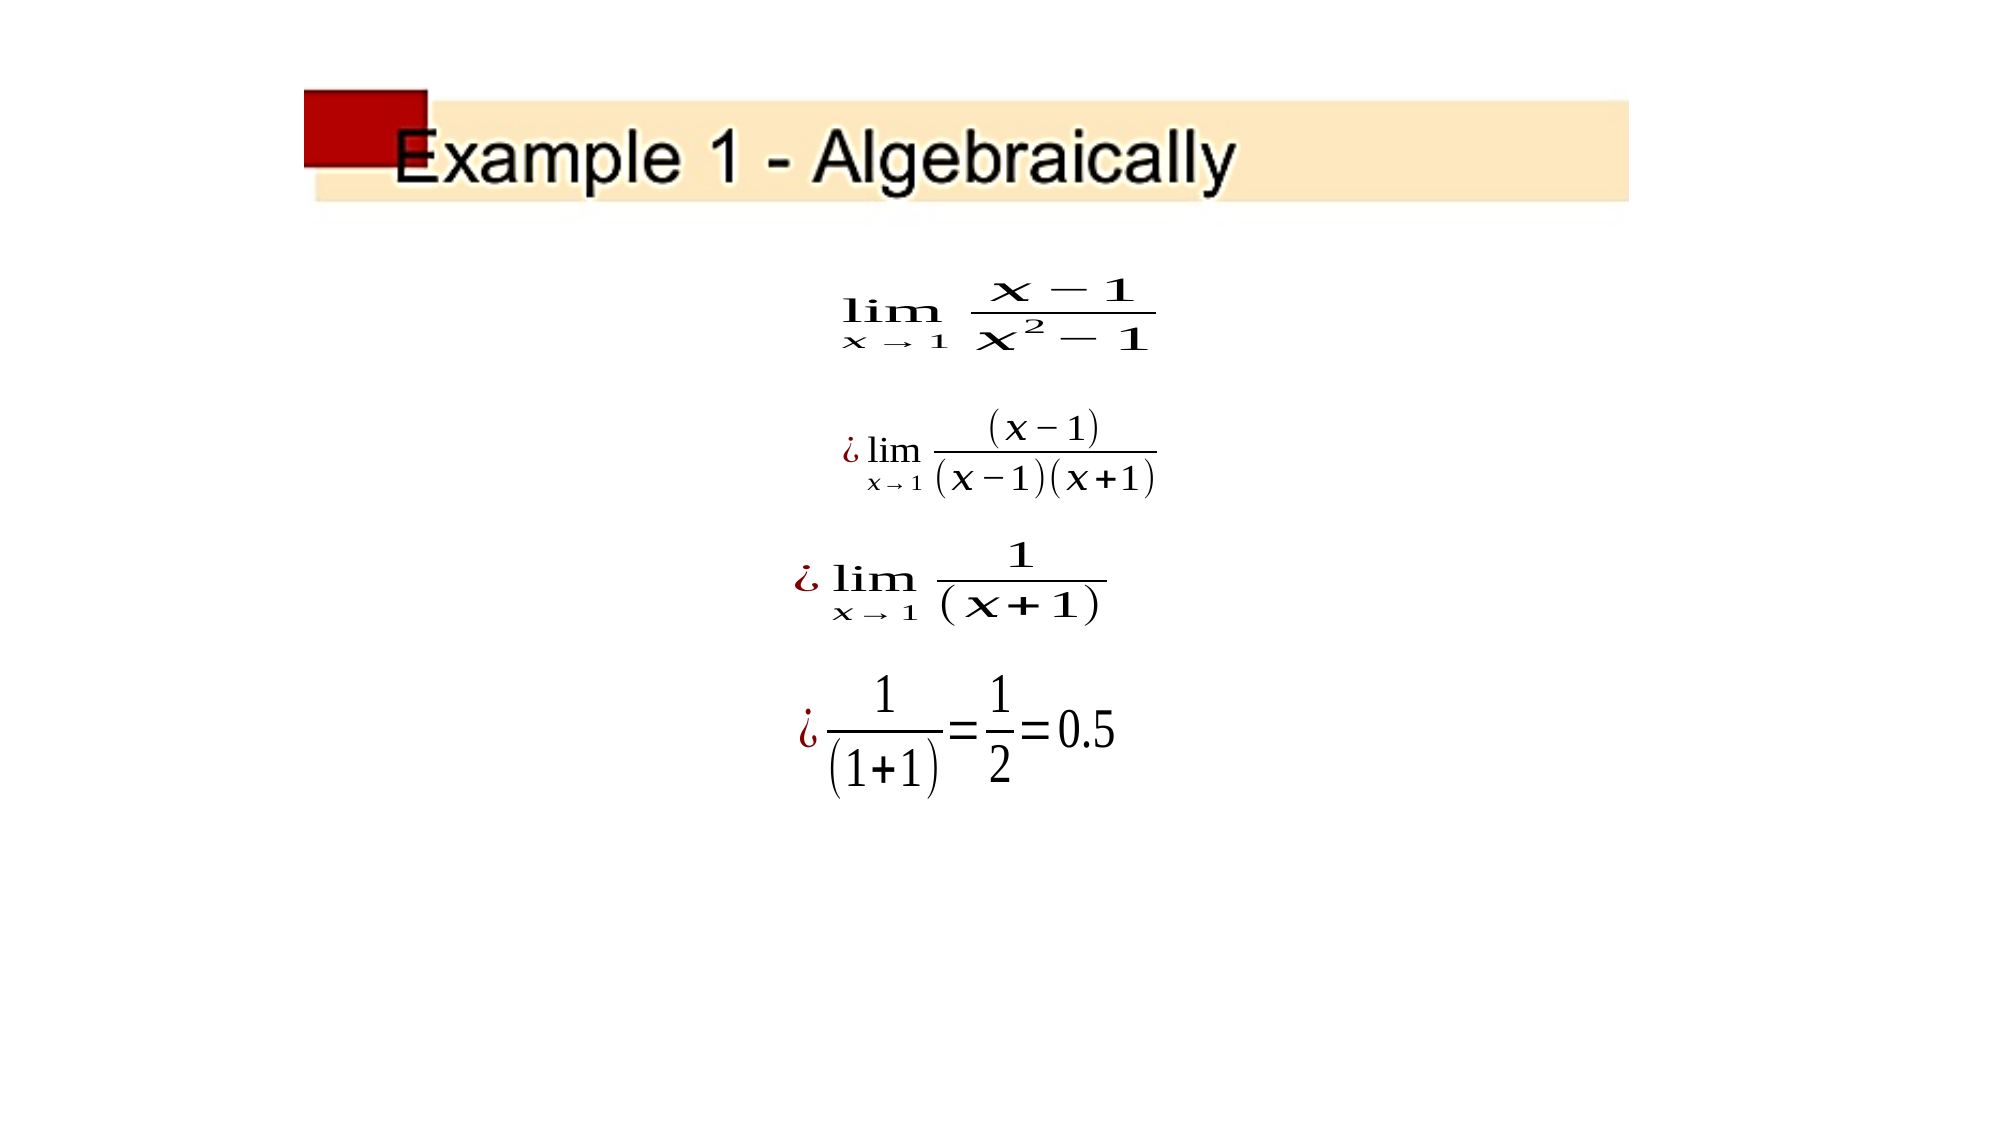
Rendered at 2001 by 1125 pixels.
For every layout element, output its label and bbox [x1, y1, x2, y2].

picture [304, 82, 1629, 988]
